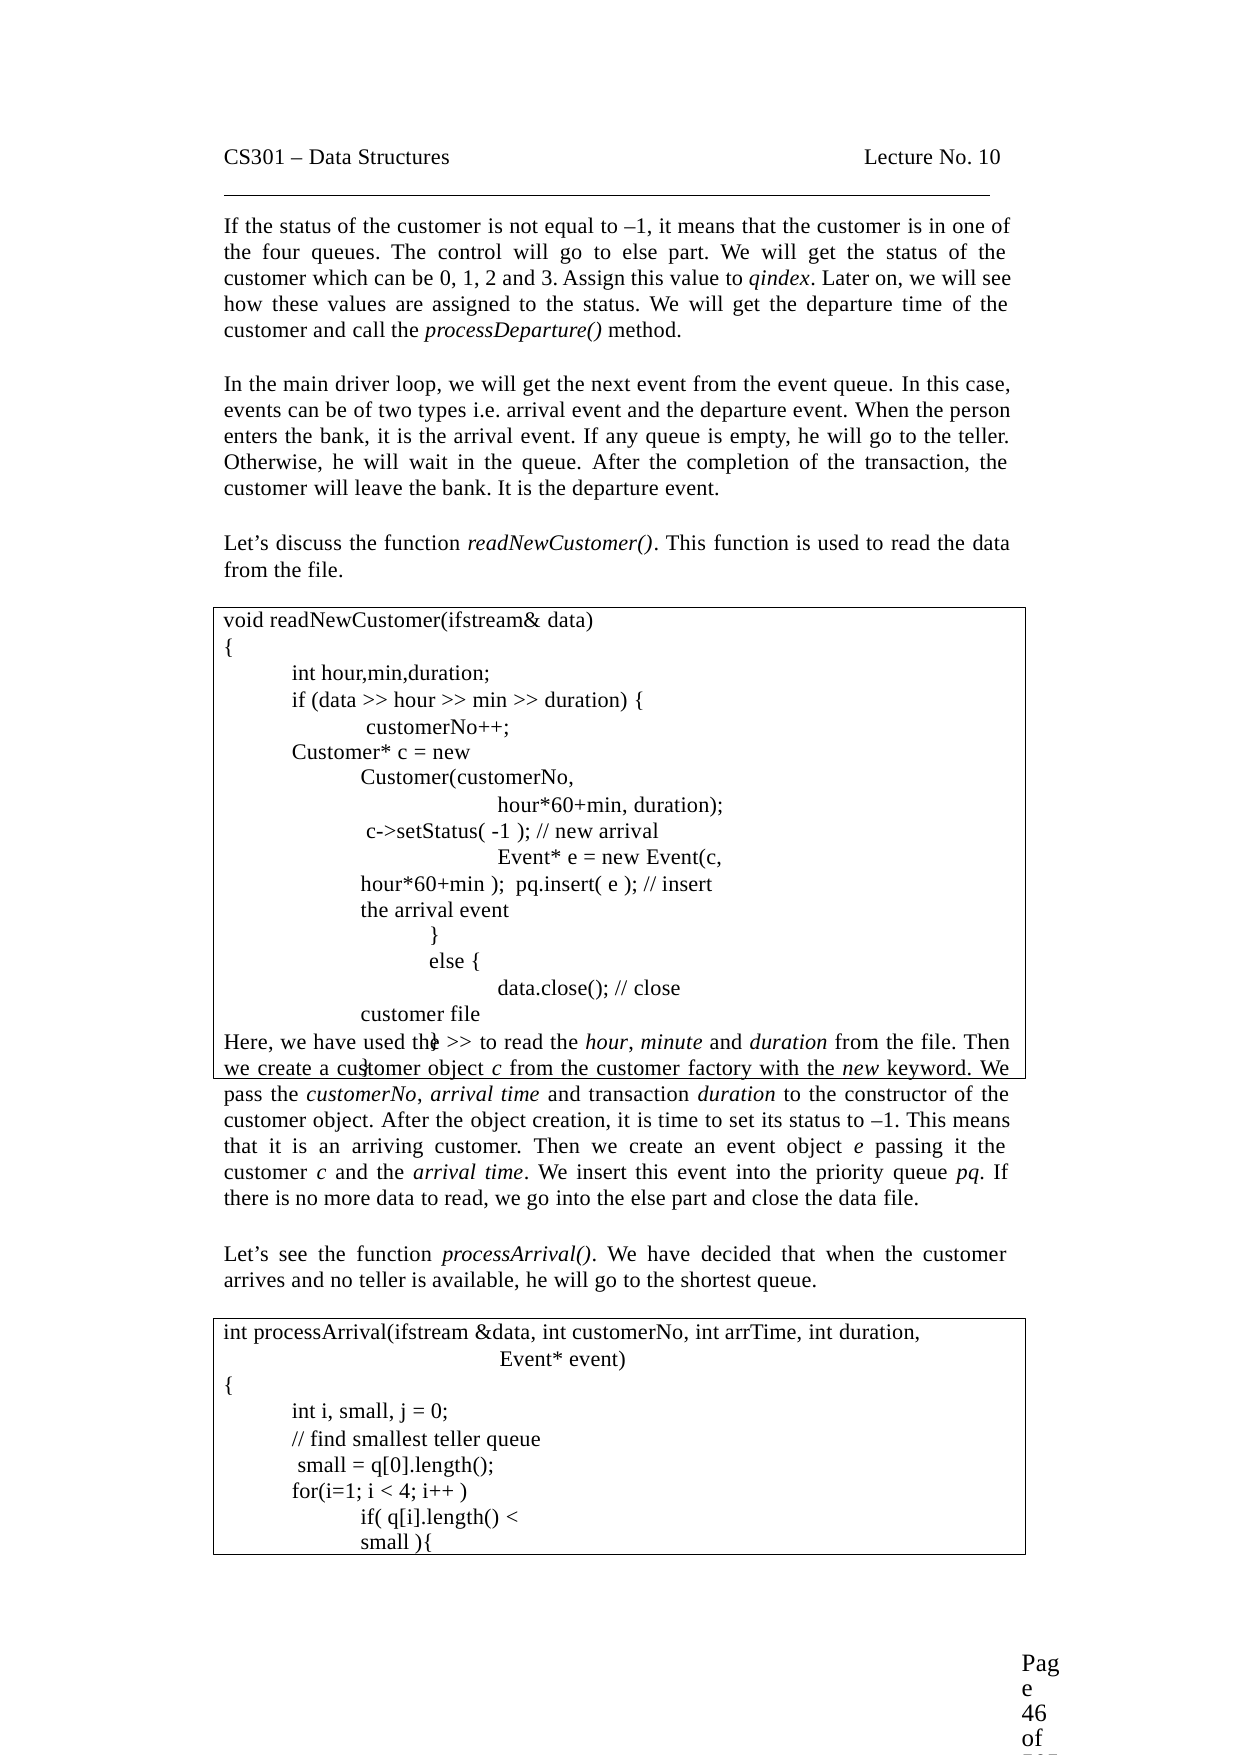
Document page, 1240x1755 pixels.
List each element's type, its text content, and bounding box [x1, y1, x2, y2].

text_box CS301 – Data Structures Lecture No. 10 If the status of the customer is not equal to –1, it means that the customer is in one of the four queues. The control will go to else part. We will get the status of the customer which can be 0, 1, 2 and 3. Assign this value to qindex. Later on, we will see how these values are assigned to the status. We will get the departure time of the customer and call the processDeparture() method. In the main driver loop, we will get the next event from the event queue. In this case, events can be of two types i.e. arrival event and the departure event. When the person enters the bank, it is the arrival event. If any queue is empty, he will go to the teller. Otherwise, he will wait in the queue. After the completion of the transaction, the customer will leave the bank. It is the departure event. Let’s discuss the function readNewCustomer(). This function is used to read the data from the file. [221, 142, 1018, 582]
text_box void readNewCustomer(ifstream& data) { int hour,min,duration; if (data >> hour >> min >> duration) { customerNo++; Customer* c = new Customer(customerNo, hour*60+min, duration); c->setStatus( -1 ); // new arrival Event* e = new Event(c, hour*60+min ); pq.insert( e ); // insert the arrival event } else { data.close(); // close customer file } } [213, 607, 1026, 1079]
text_box Here, we have used the >> to read the hour, minute and duration from the file. Then we create a customer object c from the customer factory with the new keyword. We pass the customerNo, arrival time and transaction duration to the constructor of the customer object. After the object creation, it is time to set its status to –1. This means that it is an arriving customer. Then we create an event object e passing it the customer c and the arrival time. We insert this event into the priority queue pq. If there is no more data to read, we go into the else part and close the data file. Let’s see the function processArrival(). We have decided that when the customer arrives and no teller is available, he will go to the shortest queue. [221, 1028, 1018, 1293]
slide_number Page 46 of 505 [1019, 1651, 1065, 1755]
text_box int processArrival(ifstream &data, int customerNo, int arrTime, int duration, Event* event) { int i, small, j = 0; // find smallest teller queue small = q[0].length(); for(i=1; i < 4; i++ ) if( q[i].length() < small ){ [213, 1318, 1026, 1555]
